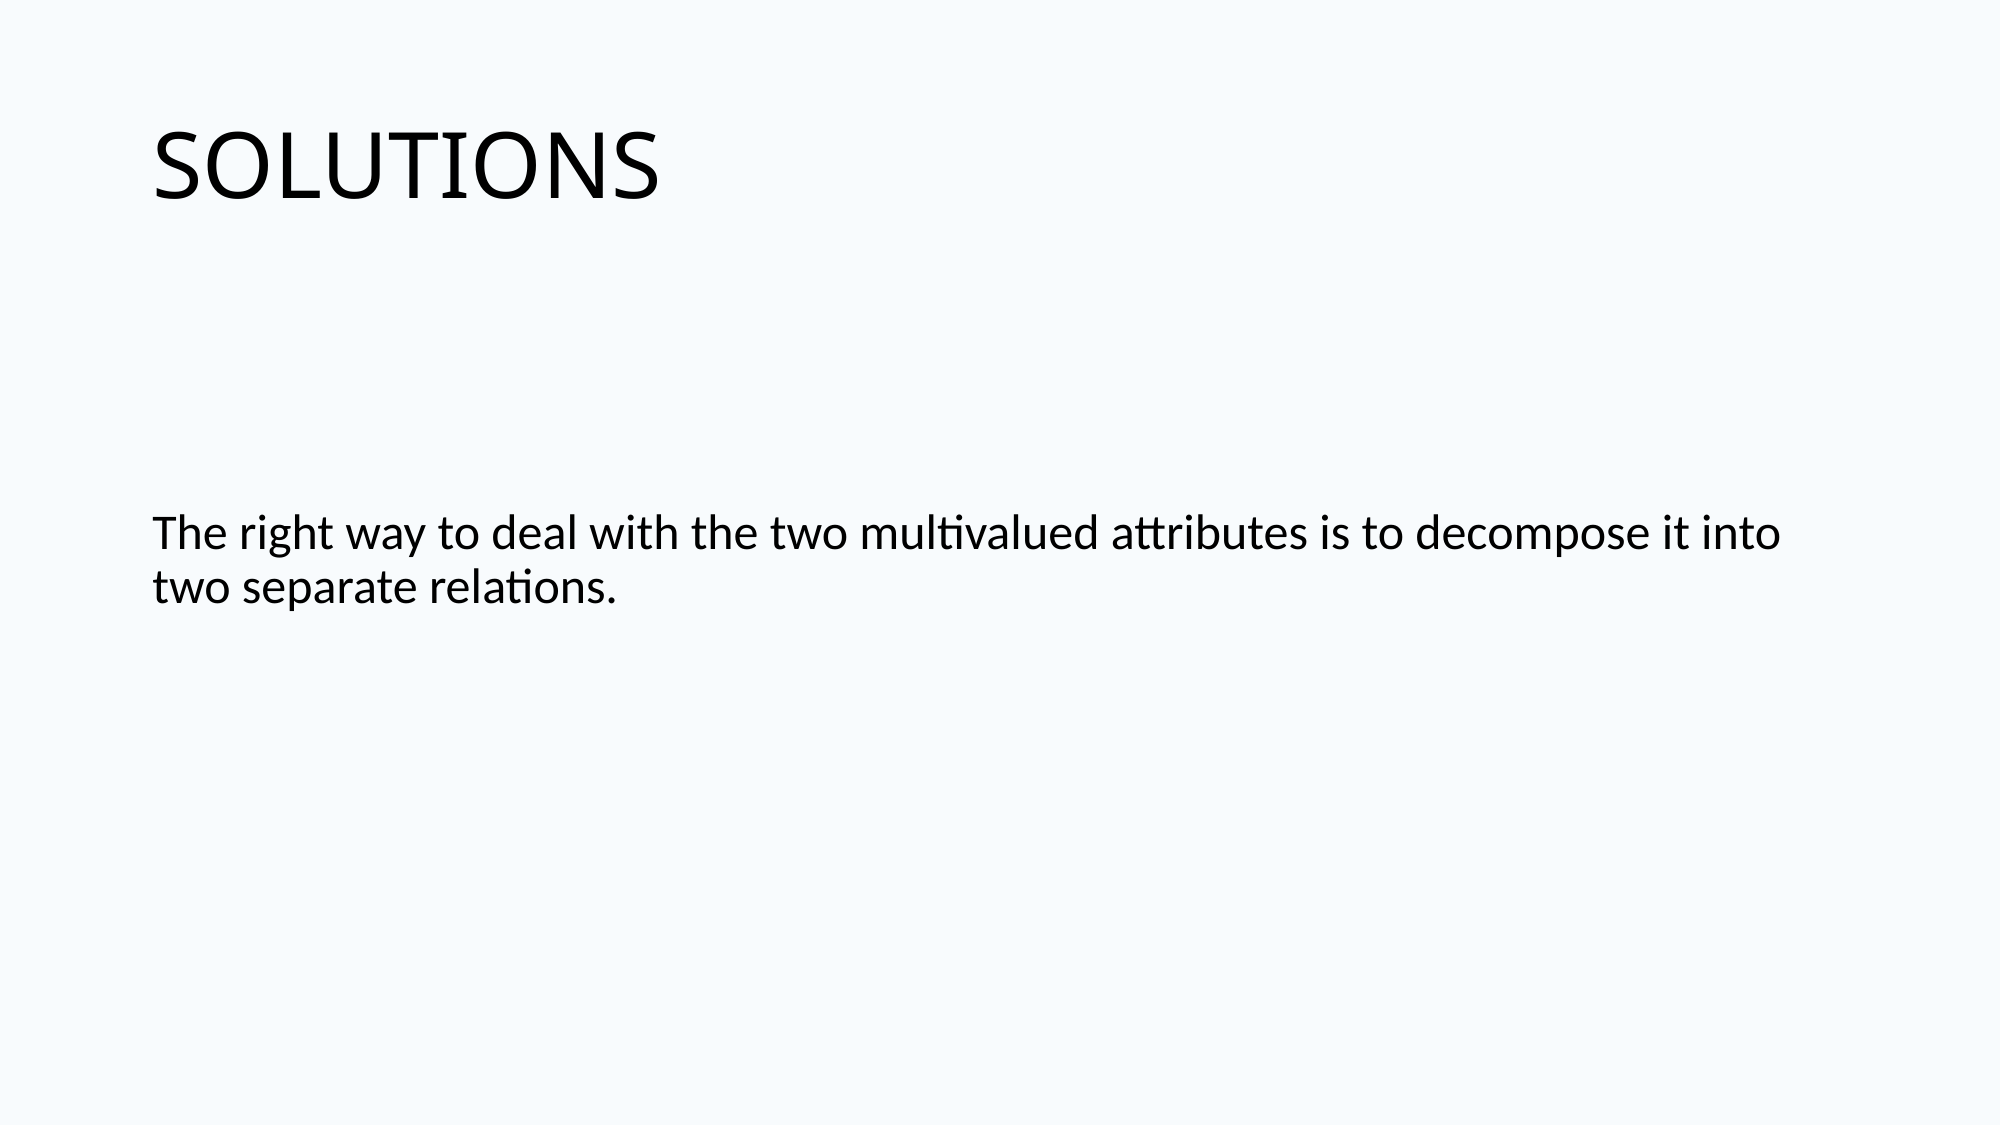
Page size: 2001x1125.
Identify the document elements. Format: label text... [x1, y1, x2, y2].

list The right way to deal with the two multivalued attributes is to decompose it into two separate relations. [137, 299, 1863, 1014]
title SOLUTIONS [137, 59, 1863, 278]
